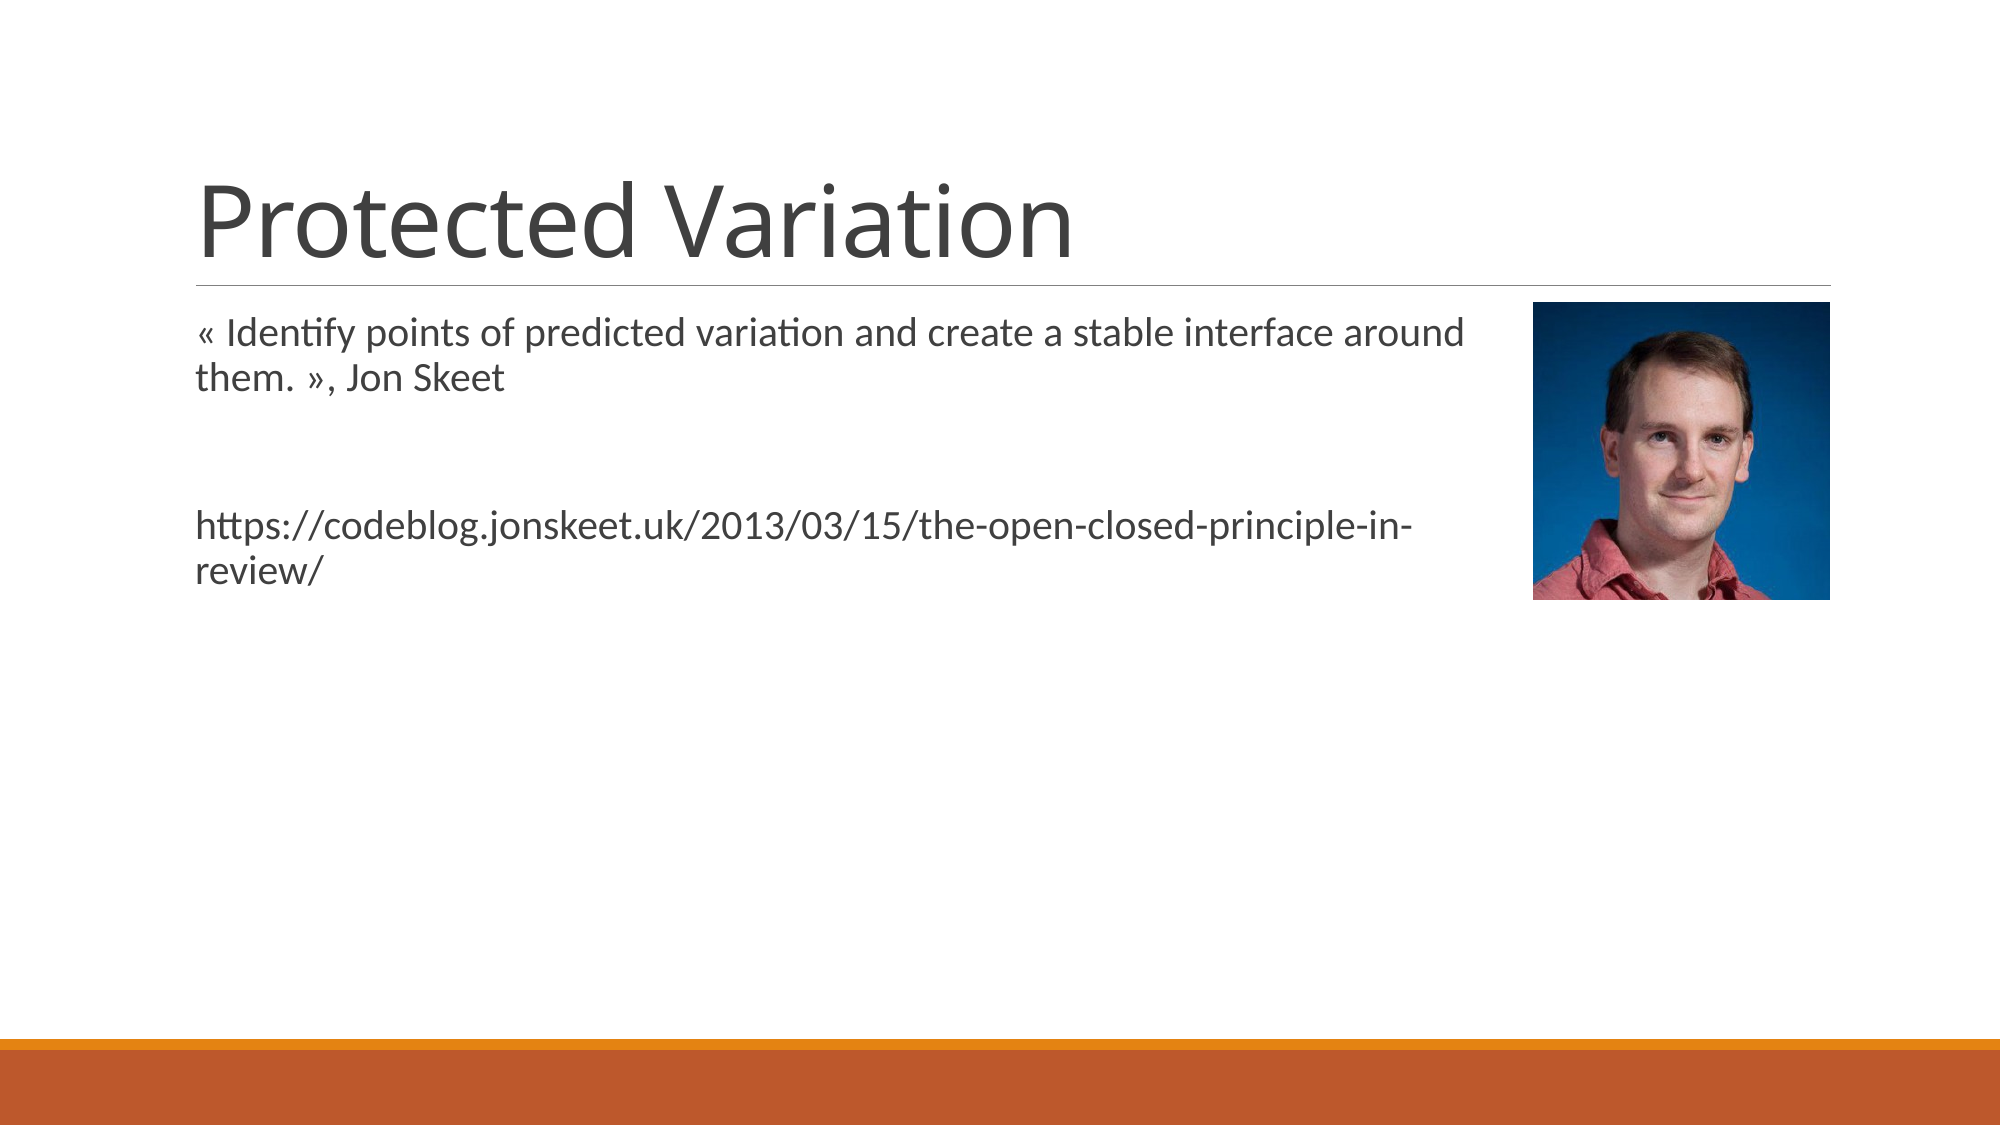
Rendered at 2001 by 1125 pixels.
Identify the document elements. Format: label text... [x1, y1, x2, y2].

list « Identify points of predicted variation and create a stable interface around them. », Jon Skeet https://codeblog.jonskeet.uk/2013/03/15/the-open-closed-principle-in-review/ [180, 302, 1518, 963]
picture [1532, 302, 1831, 600]
title Protected Variation [180, 47, 1830, 285]
